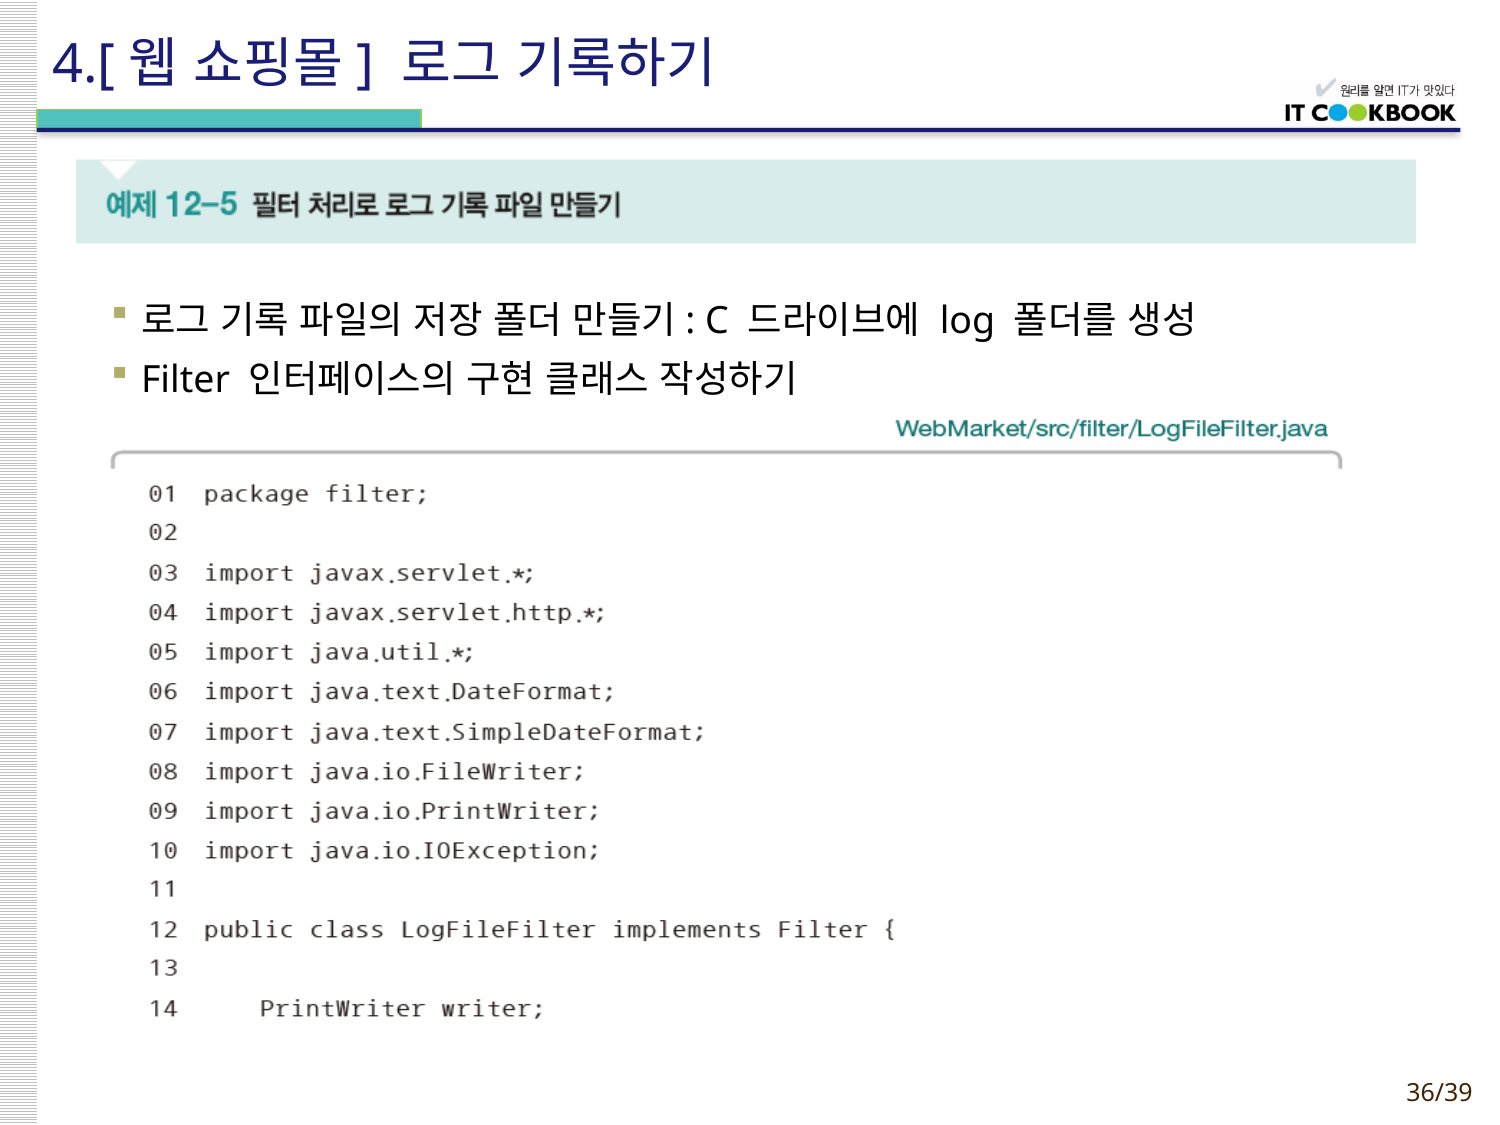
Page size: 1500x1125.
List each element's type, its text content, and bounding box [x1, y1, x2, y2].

list 로그 기록 파일의 저장 폴더 만들기: C 드라이브에 log 폴더를 생성 Filter 인터페이스의 구현 클래스 작성하기 [37, 152, 1463, 1091]
title 4.[웹 쇼핑몰] 로그 기록하기 [37, 13, 1278, 109]
picture [88, 408, 1361, 1036]
picture [1281, 75, 1459, 123]
picture [76, 155, 1416, 247]
